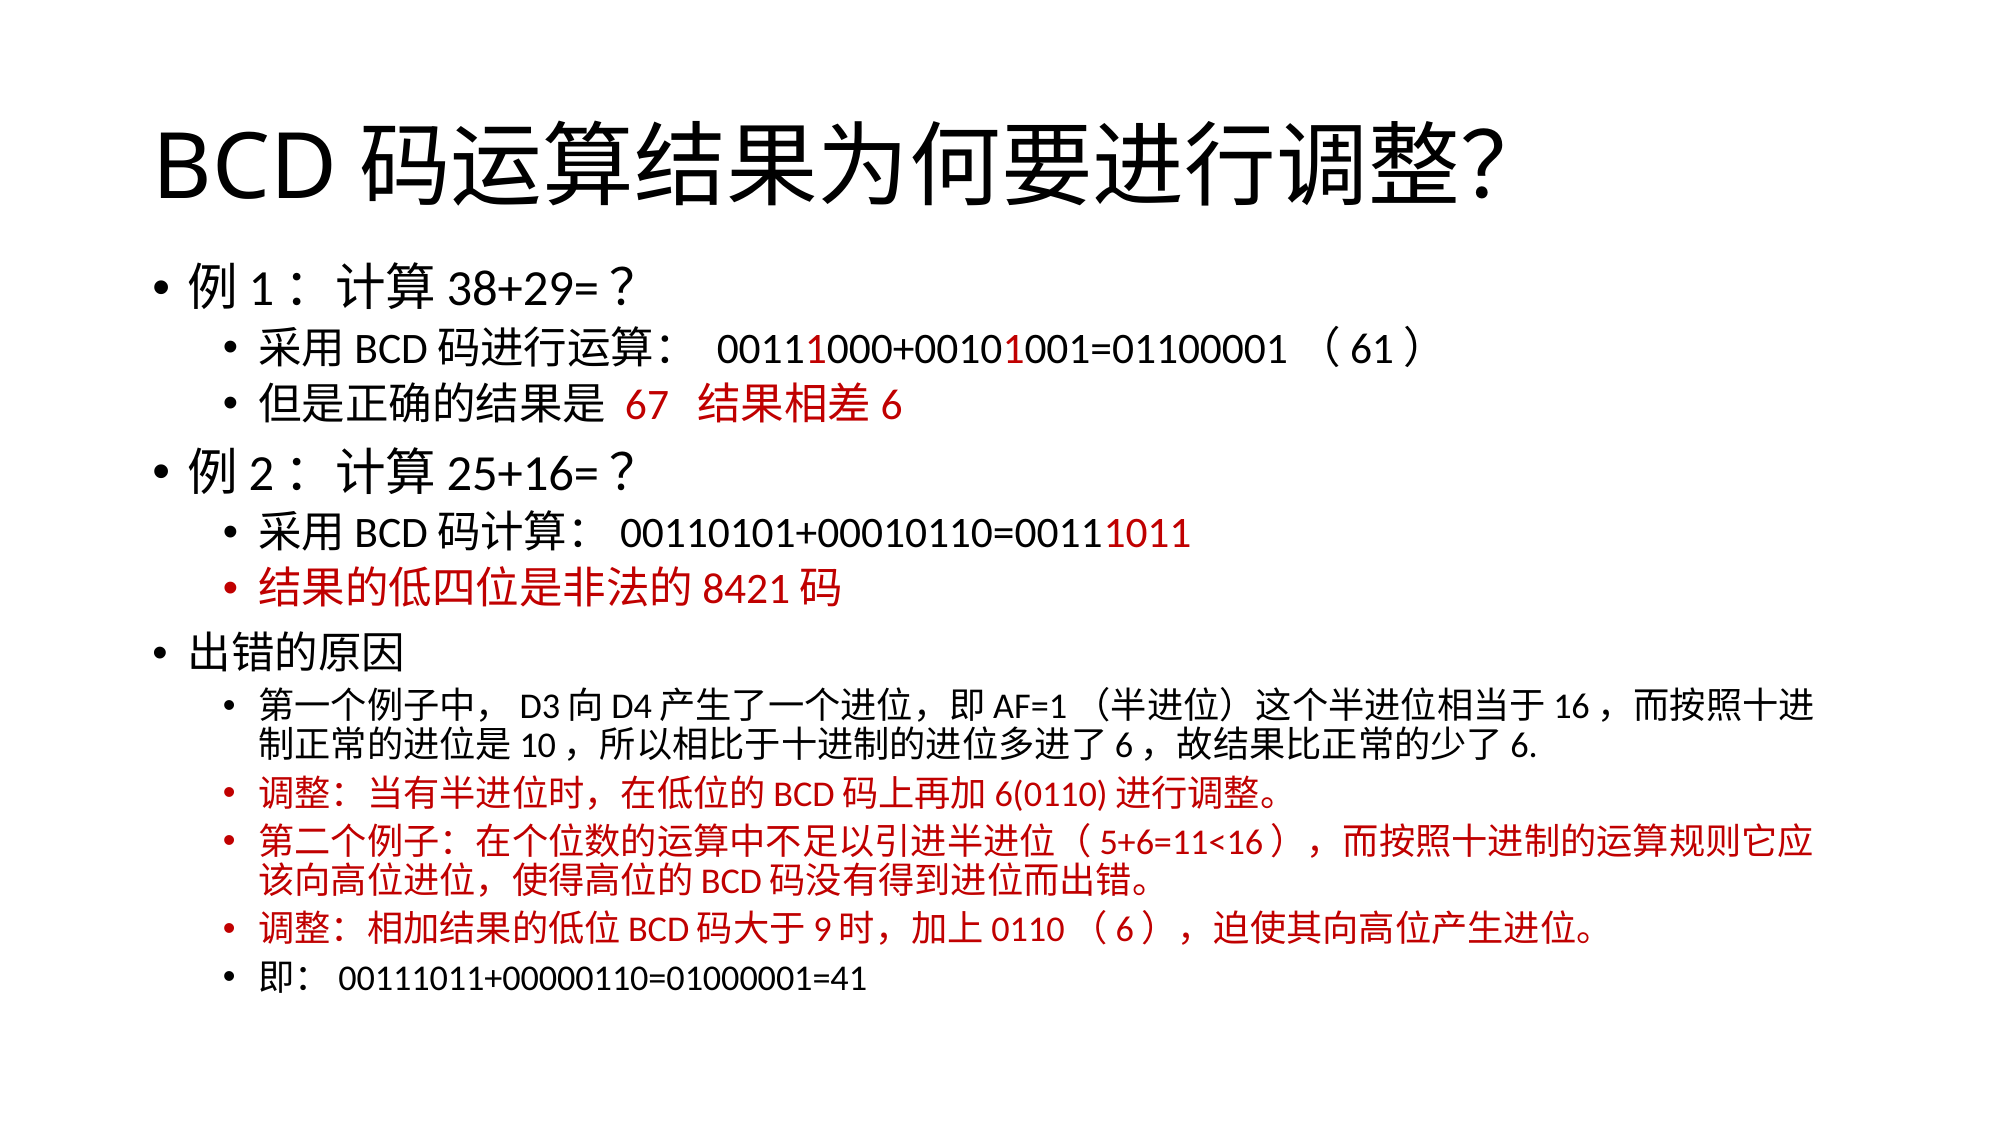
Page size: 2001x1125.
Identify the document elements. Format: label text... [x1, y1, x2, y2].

title BCD码运算结果为何要进行调整？ [137, 59, 1863, 254]
list 例1：计算38+29=？ 采用BCD码进行运算： 00111000+00101001=01100001（61） 但是正确的结果是 67 结果相差6 例2：计算25+16=？ 采用BCD码计算：00110101+00010110=00111011 结果的低四位是非法的8421码 出错的原因 第一个例子中，D3向D4产生了一个进位，即AF=1（半进位）这个半进位相当于16，而按照十进制正常的进位是10，所以相比于十进制的进位多进了6，故结果比正常的少了6. 调整：当有半进位时，在低位的BCD码上再加6(0110)进行调整。 第二个例子：在个位数的运算中不足以引进半进位（5+6=11<16），而按照十进制的运算规则它应该向高位进位，使得高位的BCD码没有得到进位而出错。 调整：相加结果的低位BCD码大于9时，加上0110（6），迫使其向高位产生进位。 即：00111011+00000110=01000001=41 [137, 254, 1863, 1014]
